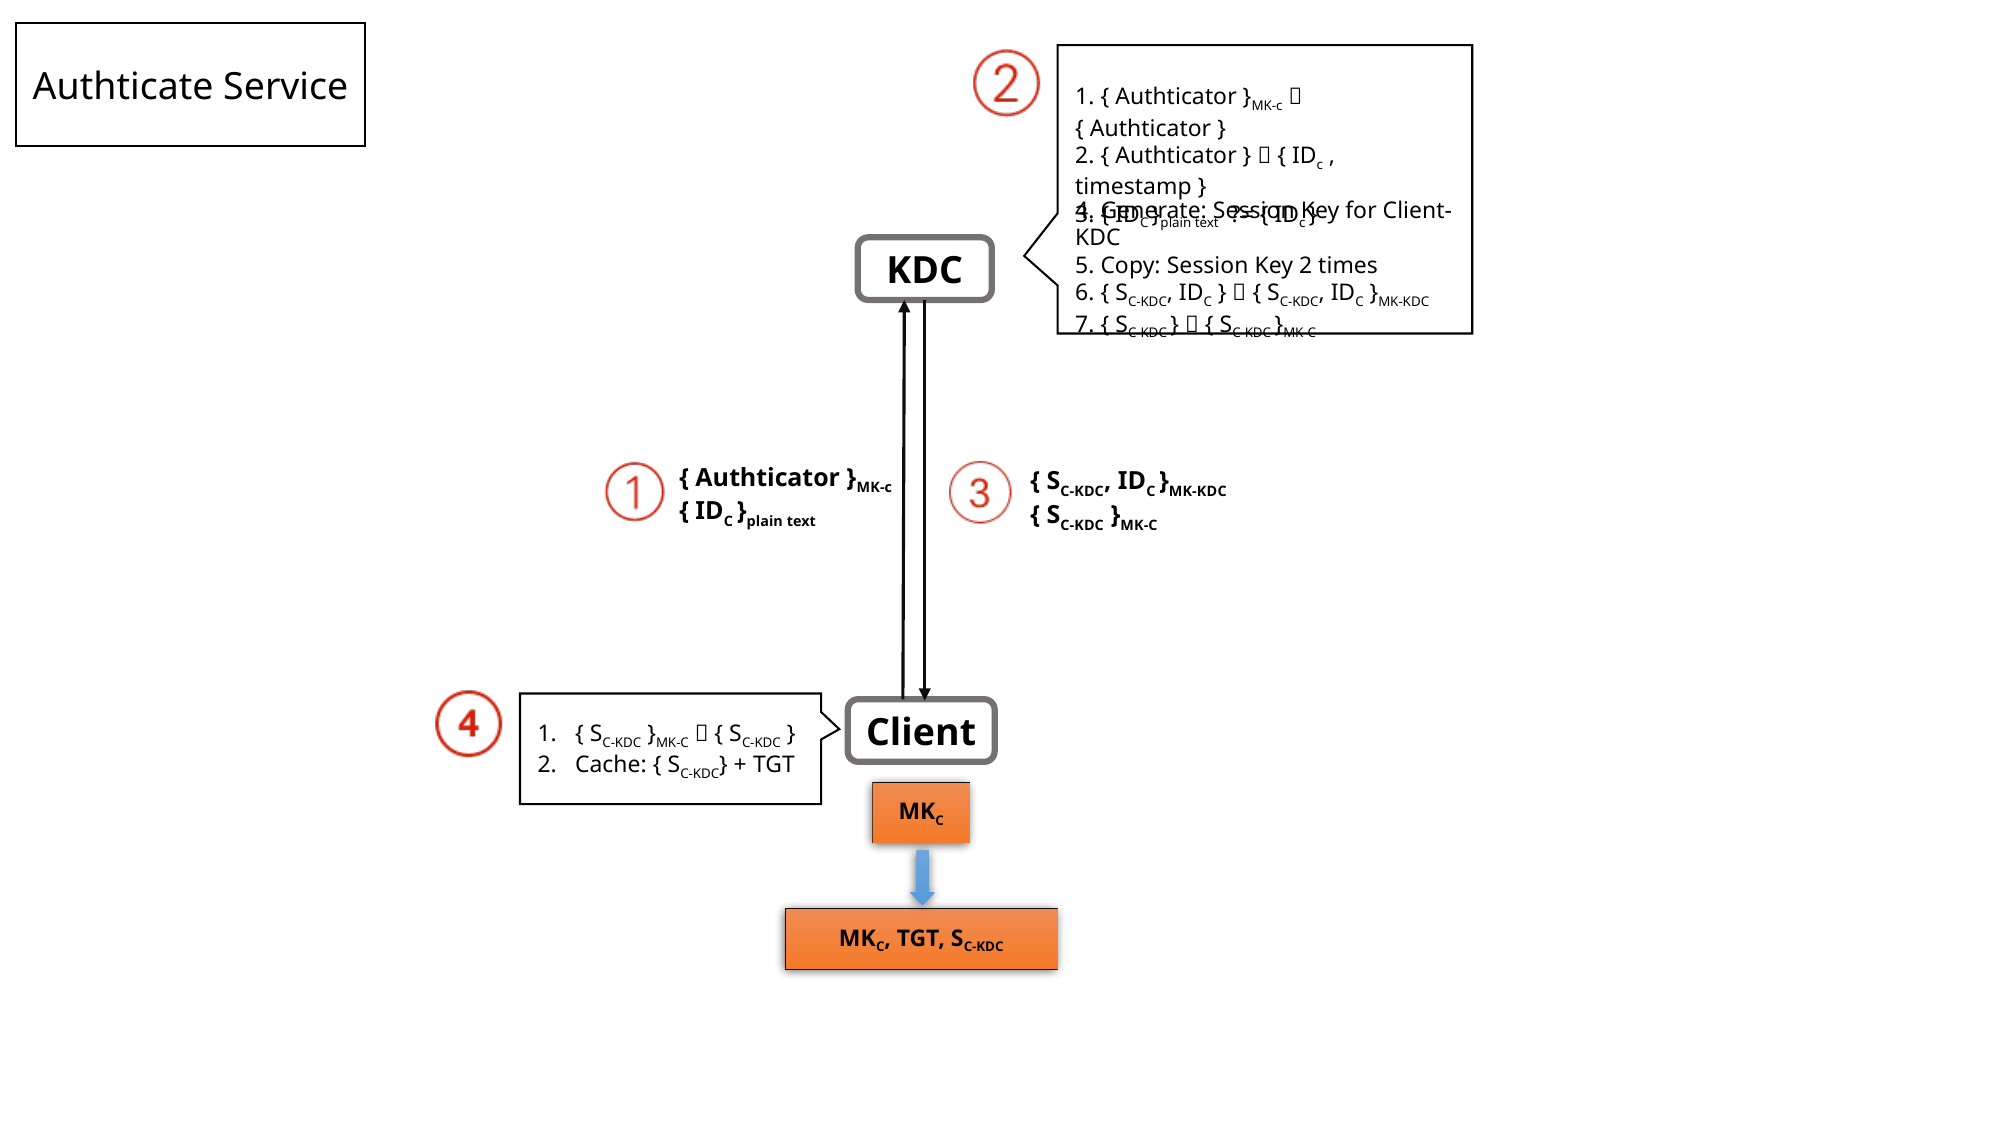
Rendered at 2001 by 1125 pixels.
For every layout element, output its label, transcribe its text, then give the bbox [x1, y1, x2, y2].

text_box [519, 693, 903, 805]
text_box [602, 453, 918, 530]
text_box KDC [856, 235, 994, 302]
text_box Client [903, 697, 997, 764]
picture [969, 45, 1045, 121]
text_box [1057, 45, 1498, 334]
text_box Authticate Service [15, 22, 366, 147]
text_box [784, 781, 1058, 970]
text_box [945, 457, 1278, 534]
picture [431, 686, 507, 762]
